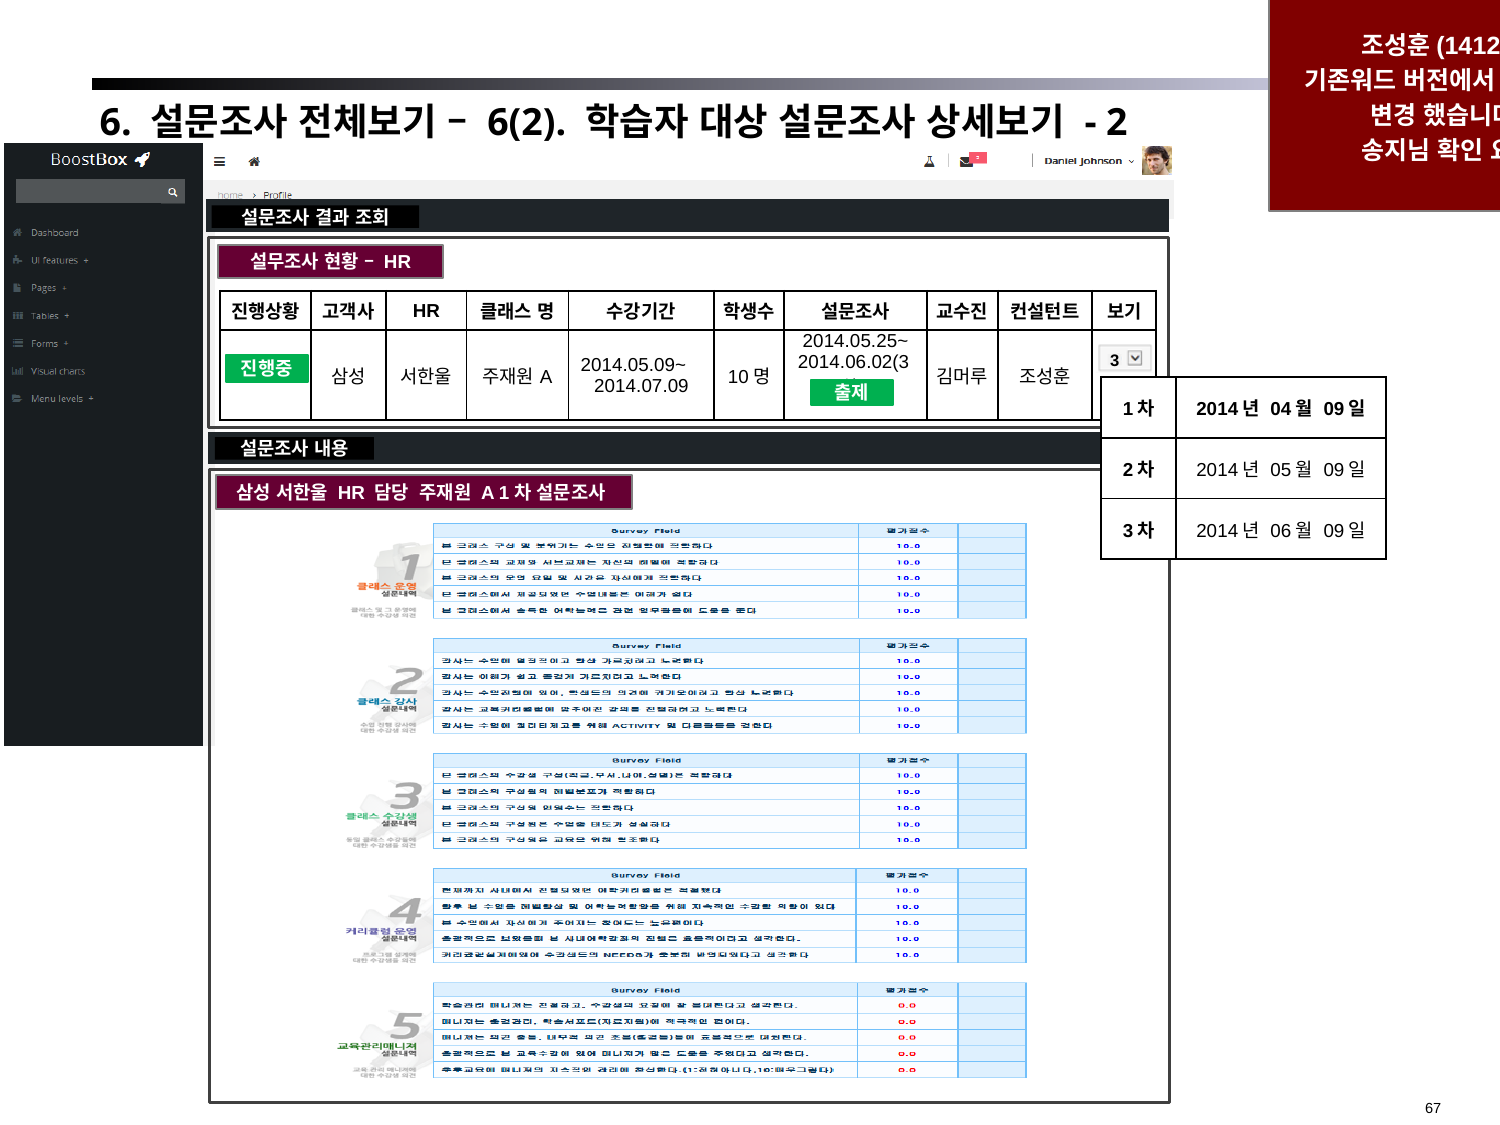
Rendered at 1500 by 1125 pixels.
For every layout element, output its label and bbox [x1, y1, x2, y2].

table_header [1177, 378, 1385, 437]
text_box [99, 0, 1500, 376]
table_cell [1177, 439, 1385, 498]
text_box [209, 560, 1294, 1103]
picture [4, 142, 1174, 1083]
table_cell [1177, 499, 1385, 558]
text_box [1096, 343, 1154, 373]
